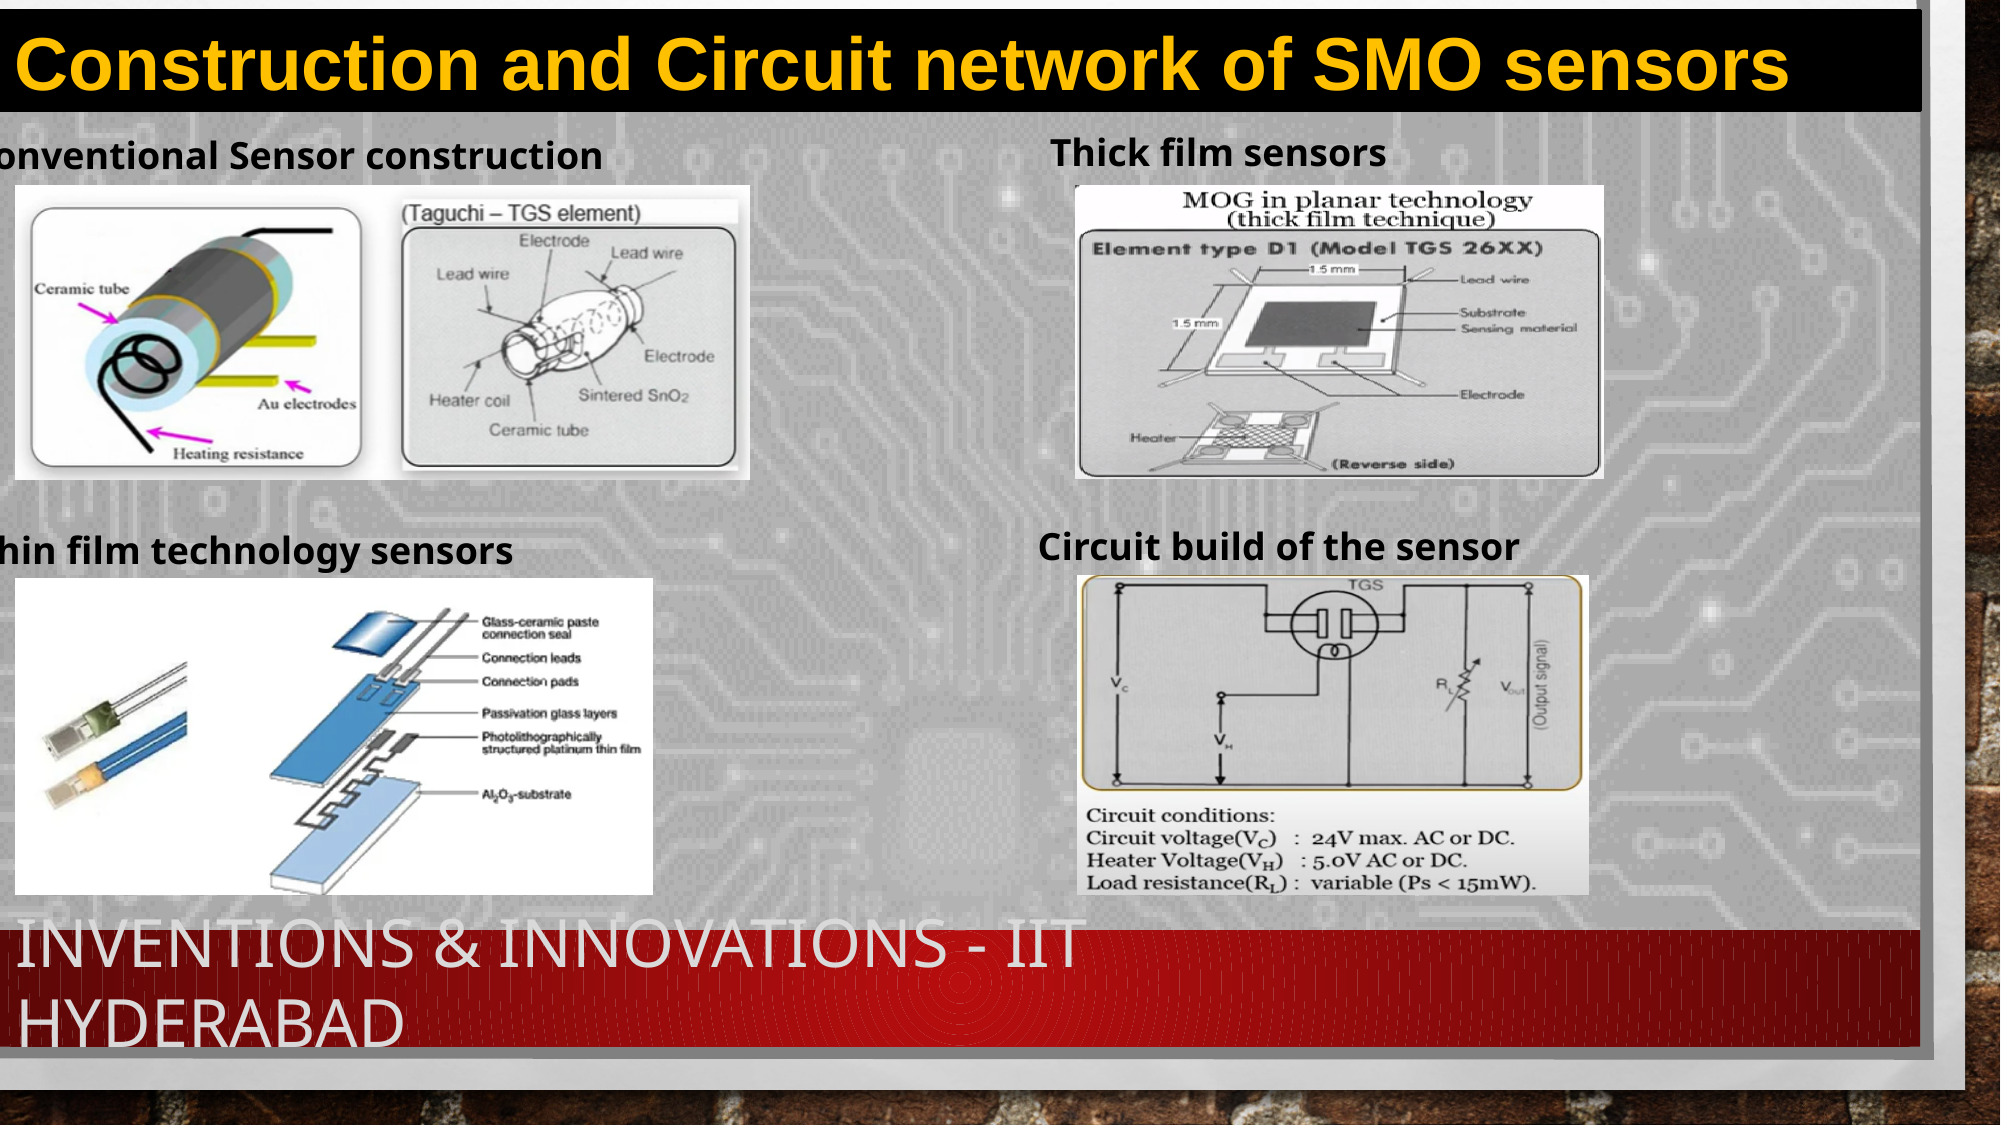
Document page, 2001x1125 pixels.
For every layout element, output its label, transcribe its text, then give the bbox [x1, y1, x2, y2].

picture [0, 102, 1921, 930]
footer Inventions & Innovations - IIT Hyderabad [0, 939, 1305, 1022]
text_box Construction and Circuit network of SMO sensors [0, 9, 1922, 112]
picture [0, 0, 2000, 1125]
